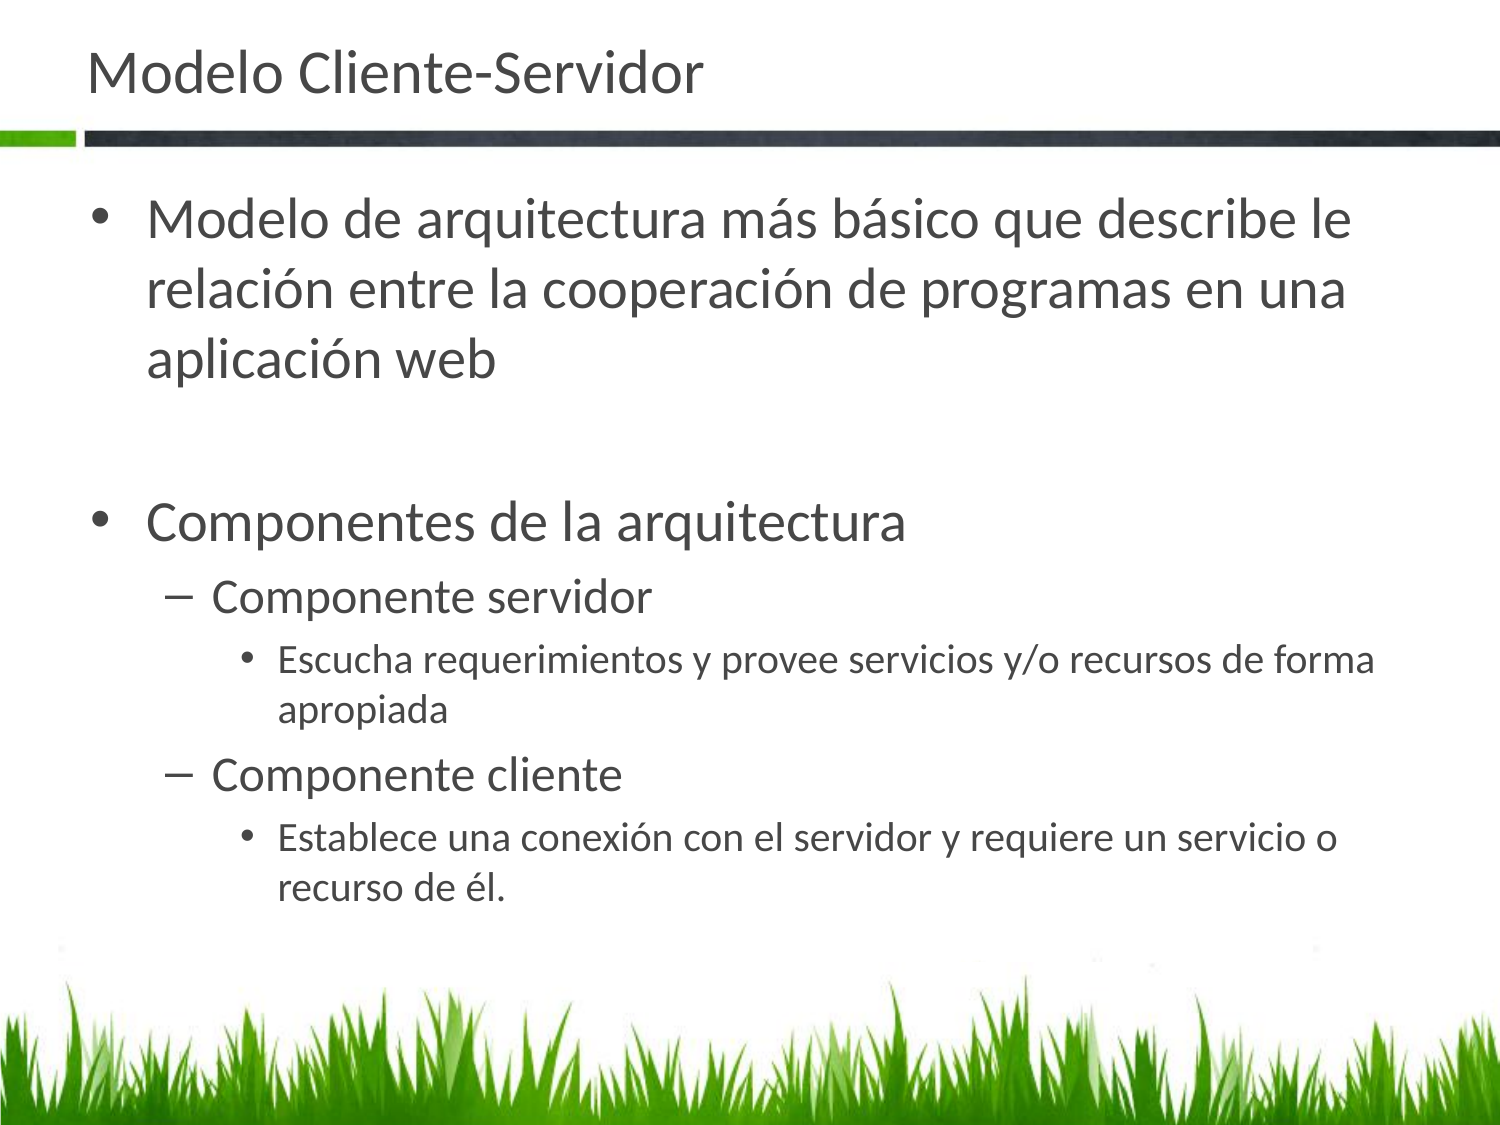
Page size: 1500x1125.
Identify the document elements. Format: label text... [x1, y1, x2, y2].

list Modelo de arquitectura más básico que describe le relación entre la cooperación de programas en una aplicación web Componentes de la arquitectura Componente servidor Escucha requerimientos y provee servicios y/o recursos de forma apropiada Componente cliente Establece una conexión con el servidor y requiere un servicio o recurso de él. [75, 172, 1425, 1005]
picture [0, 0, 1500, 1125]
title Modelo Cliente-Servidor [71, 12, 1450, 125]
